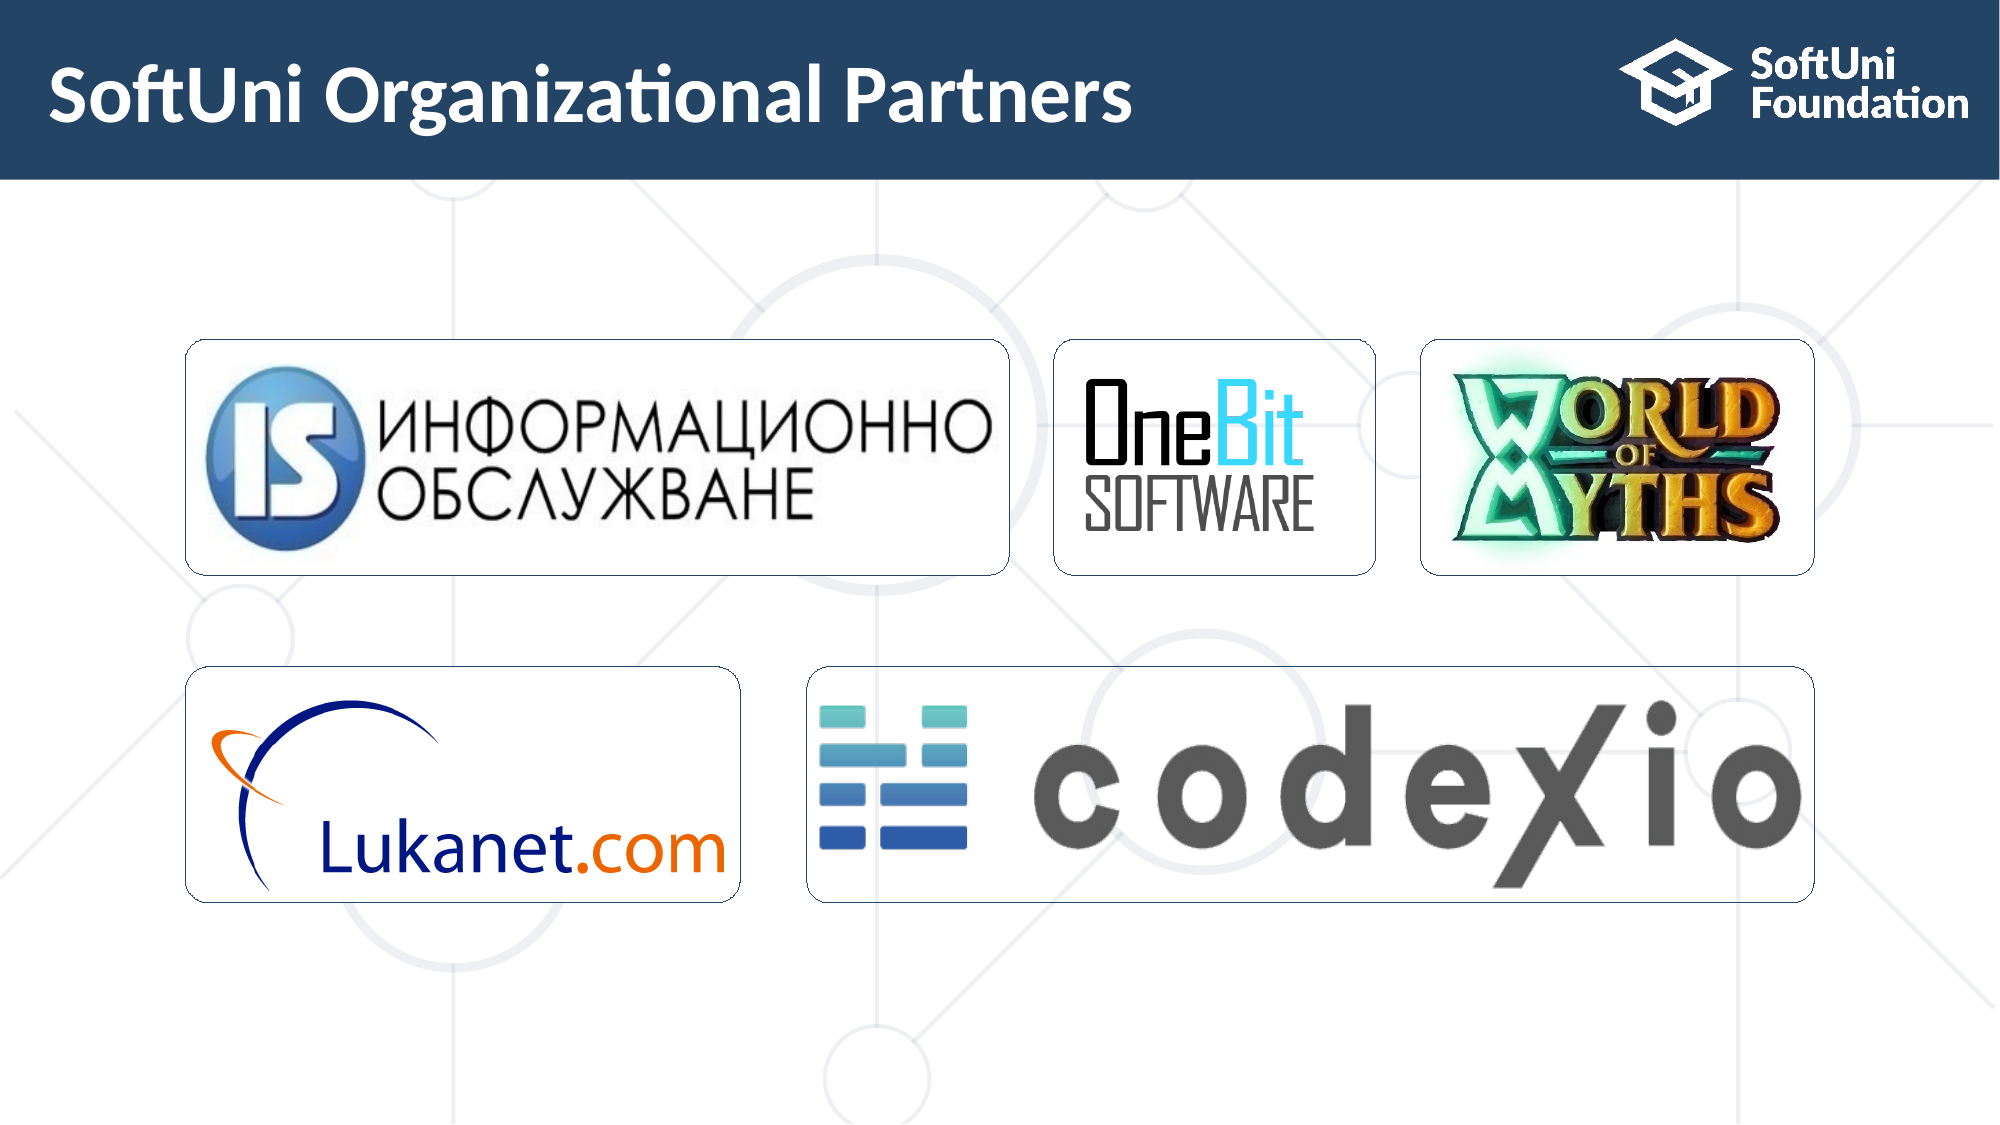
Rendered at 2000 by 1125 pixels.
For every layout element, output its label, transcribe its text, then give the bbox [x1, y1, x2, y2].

picture [184, 338, 1010, 576]
picture [184, 666, 741, 904]
picture [806, 666, 1815, 904]
picture [1420, 338, 1815, 576]
picture [1618, 38, 1968, 126]
picture [1053, 338, 1377, 576]
title SoftUni Organizational Partners [31, 16, 1591, 162]
